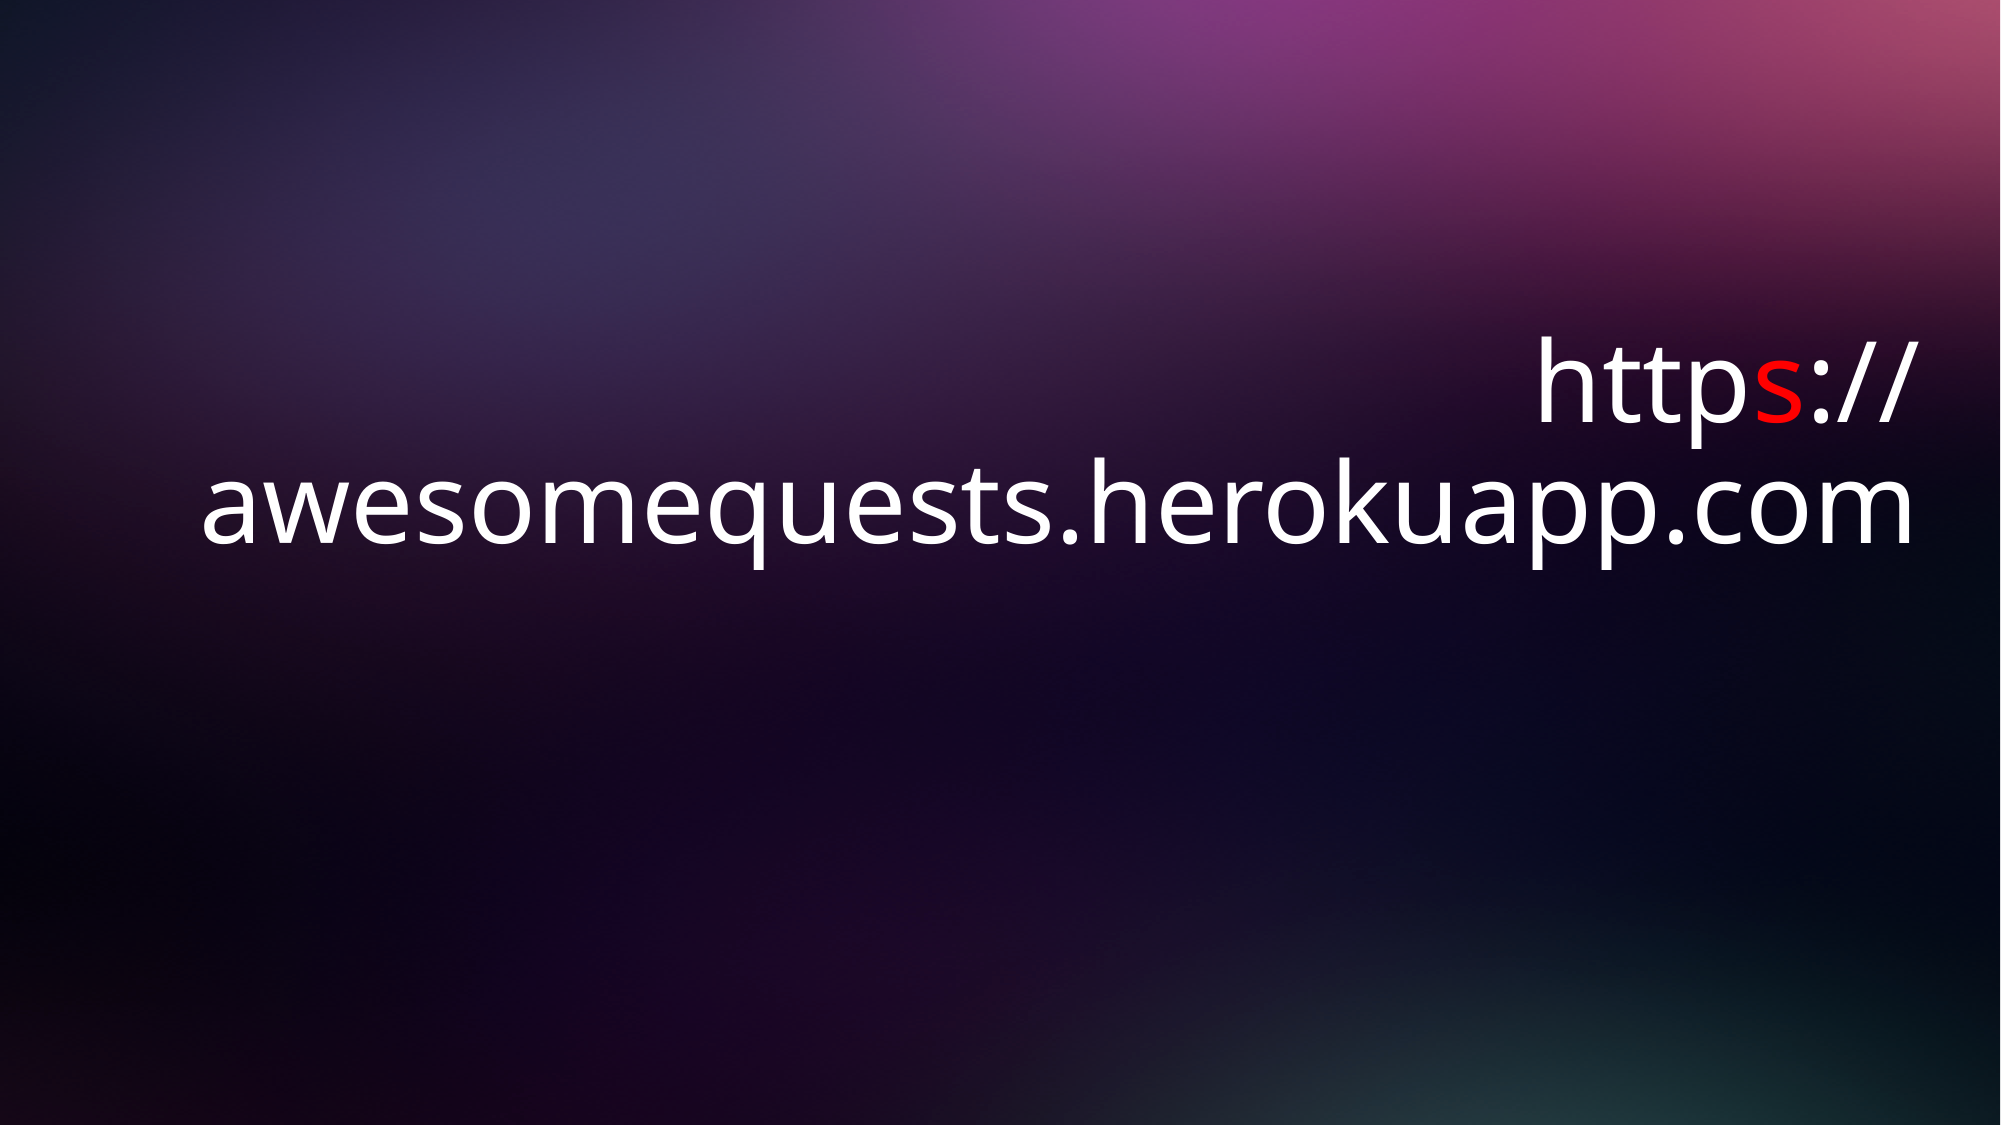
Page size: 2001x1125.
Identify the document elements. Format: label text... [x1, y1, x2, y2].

title https://awesomequests.herokuapp.com [0, 184, 1935, 576]
picture [0, 0, 2001, 1125]
